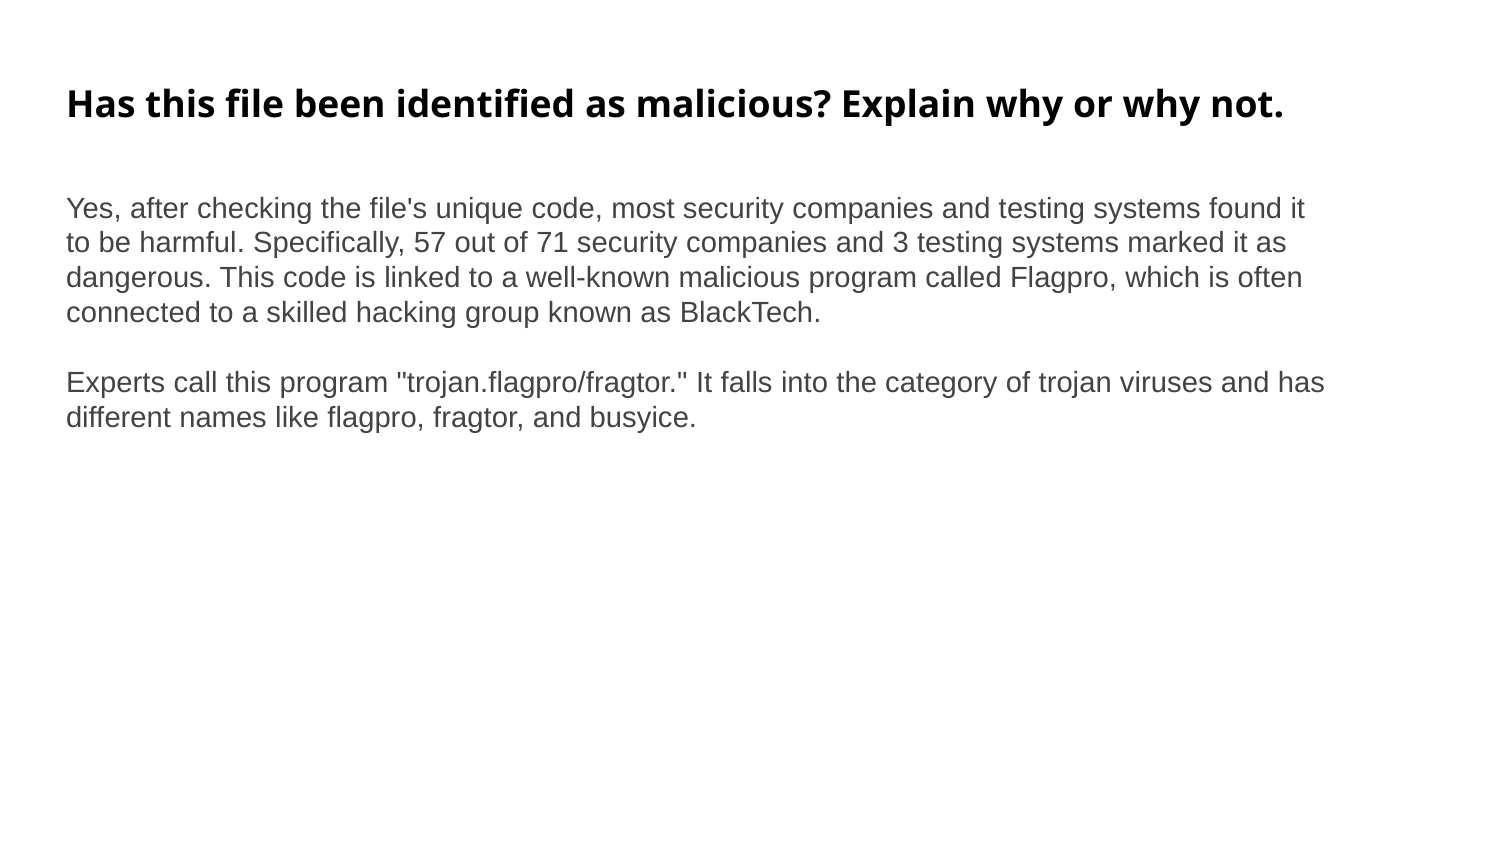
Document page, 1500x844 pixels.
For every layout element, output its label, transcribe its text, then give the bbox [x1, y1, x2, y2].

list Has this file been identified as malicious? Explain why or why not. [51, 68, 1312, 173]
text_box Yes, after checking the file's unique code, most security companies and testing systems found it to be harmful. Specifically, 57 out of 71 security companies and 3 testing systems marked it as dangerous. This code is linked to a well-known malicious program called Flagpro, which is often connected to a skilled hacking group known as BlackTech. Experts call this program "trojan.flagpro/fragtor." It falls into the category of trojan viruses and has different names like flagpro, fragtor, and busyice. [51, 173, 1348, 484]
